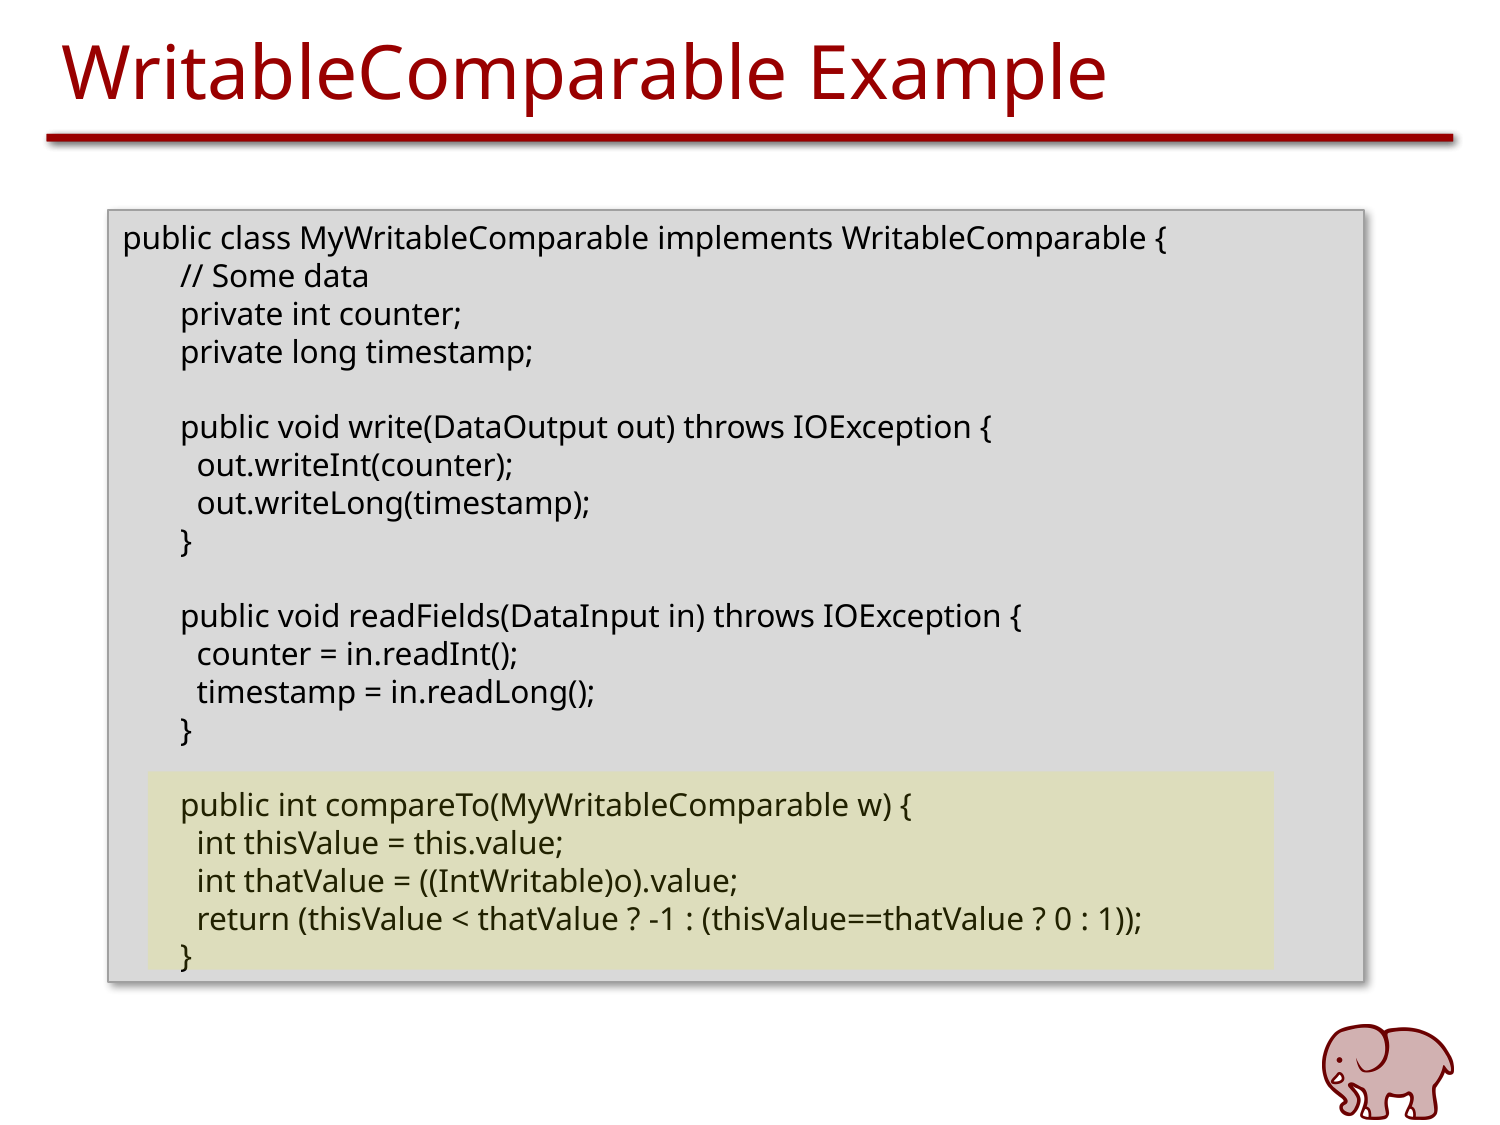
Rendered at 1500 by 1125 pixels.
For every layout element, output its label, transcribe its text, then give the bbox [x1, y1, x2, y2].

text_box public class MyWritableComparable implements WritableComparable { // Some data private int counter; private long timestamp; public void write(DataOutput out) throws IOException { out.writeInt(counter); out.writeLong(timestamp); } public void readFields(DataInput in) throws IOException { counter = in.readInt(); timestamp = in.readLong(); } public int compareTo(MyWritableComparable w) { int thisValue = this.value; int thatValue = ((IntWritable)o).value; return (thisValue < thatValue ? -1 : (thisValue==thatValue ? 0 : 1)); } [107, 209, 1365, 983]
title WritableComparable Example [46, 21, 1454, 122]
text_box [147, 770, 1275, 971]
